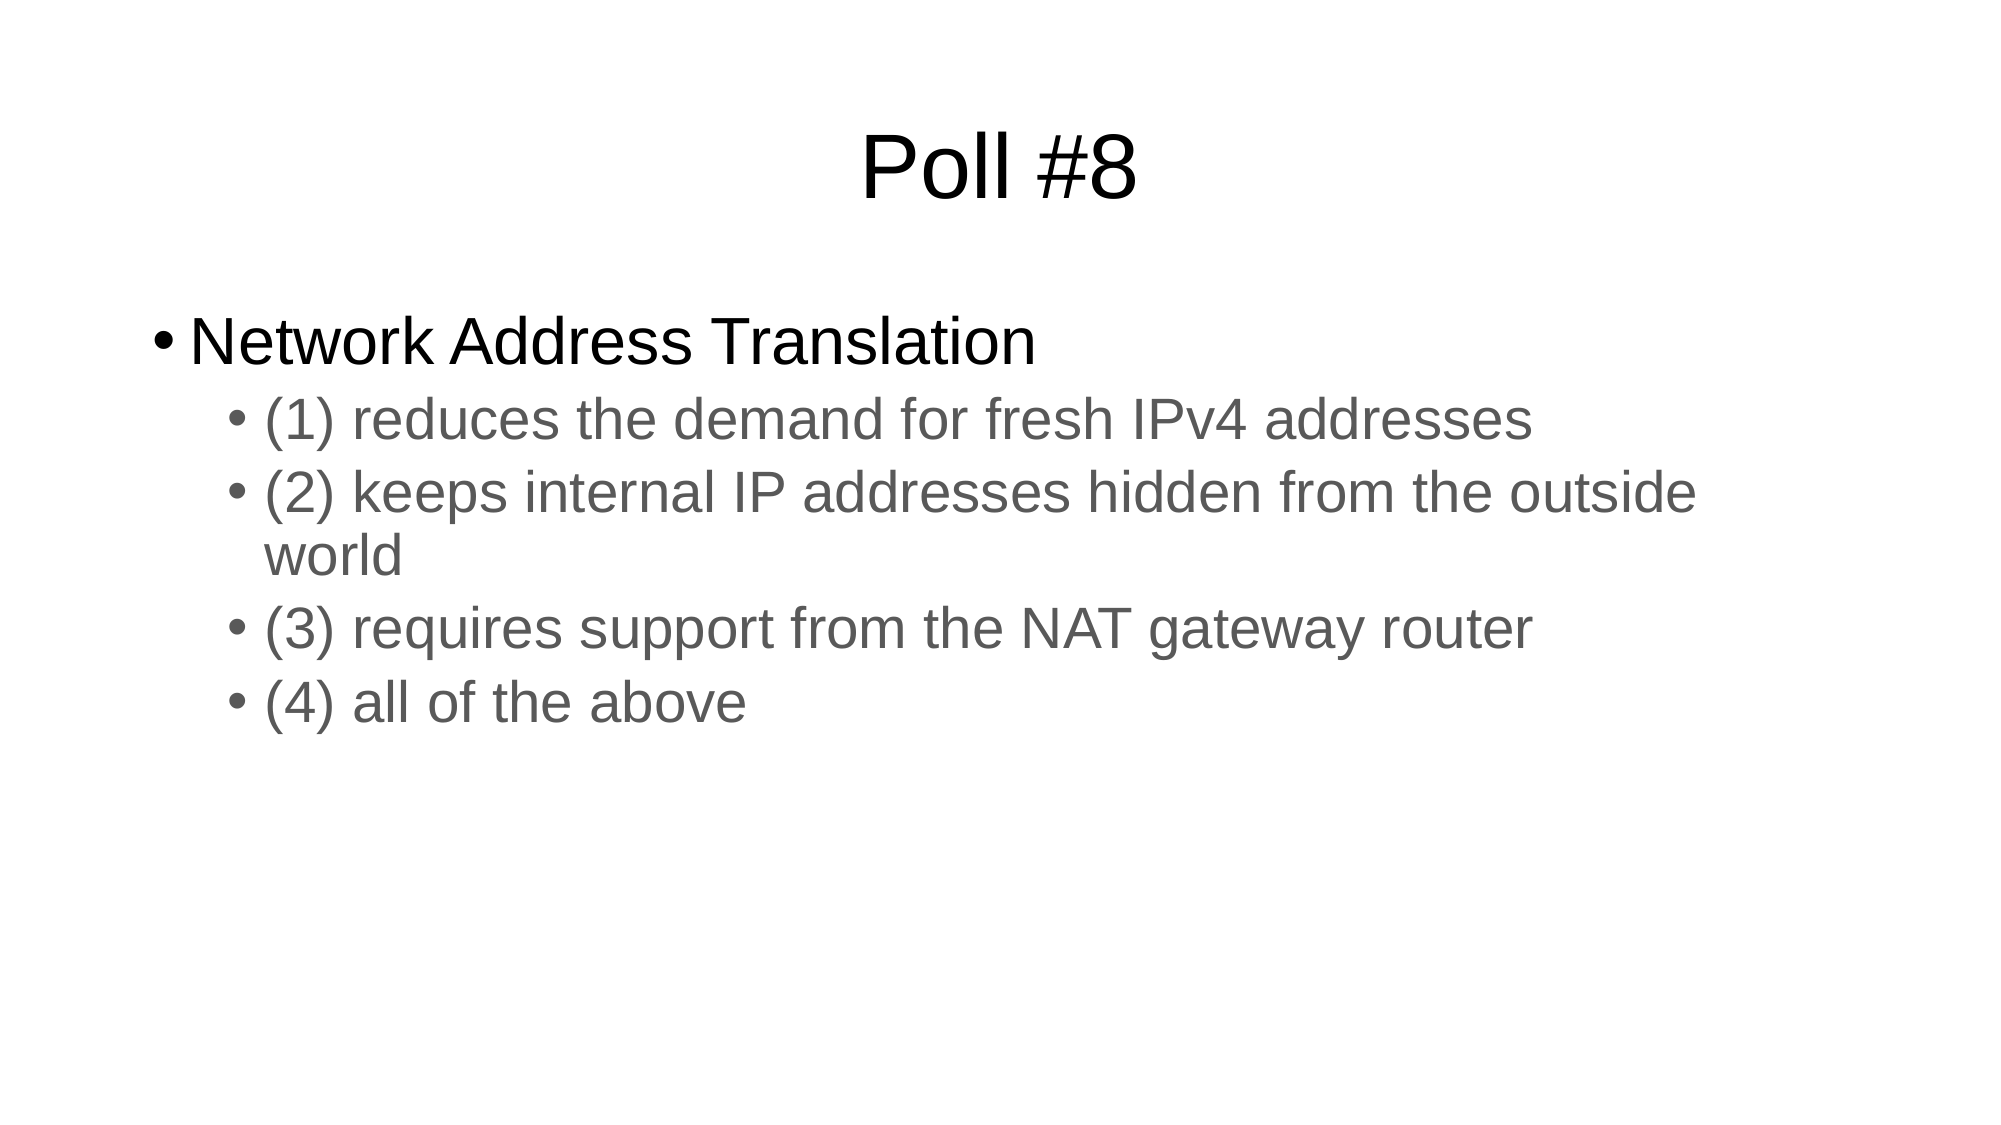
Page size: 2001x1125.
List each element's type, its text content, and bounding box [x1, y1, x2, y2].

list Network Address Translation (1) reduces the demand for fresh IPv4 addresses (2) keeps internal IP addresses hidden from the outside world (3) requires support from the NAT gateway router (4) all of the above [137, 299, 1863, 1014]
title Poll #8 [137, 59, 1863, 278]
